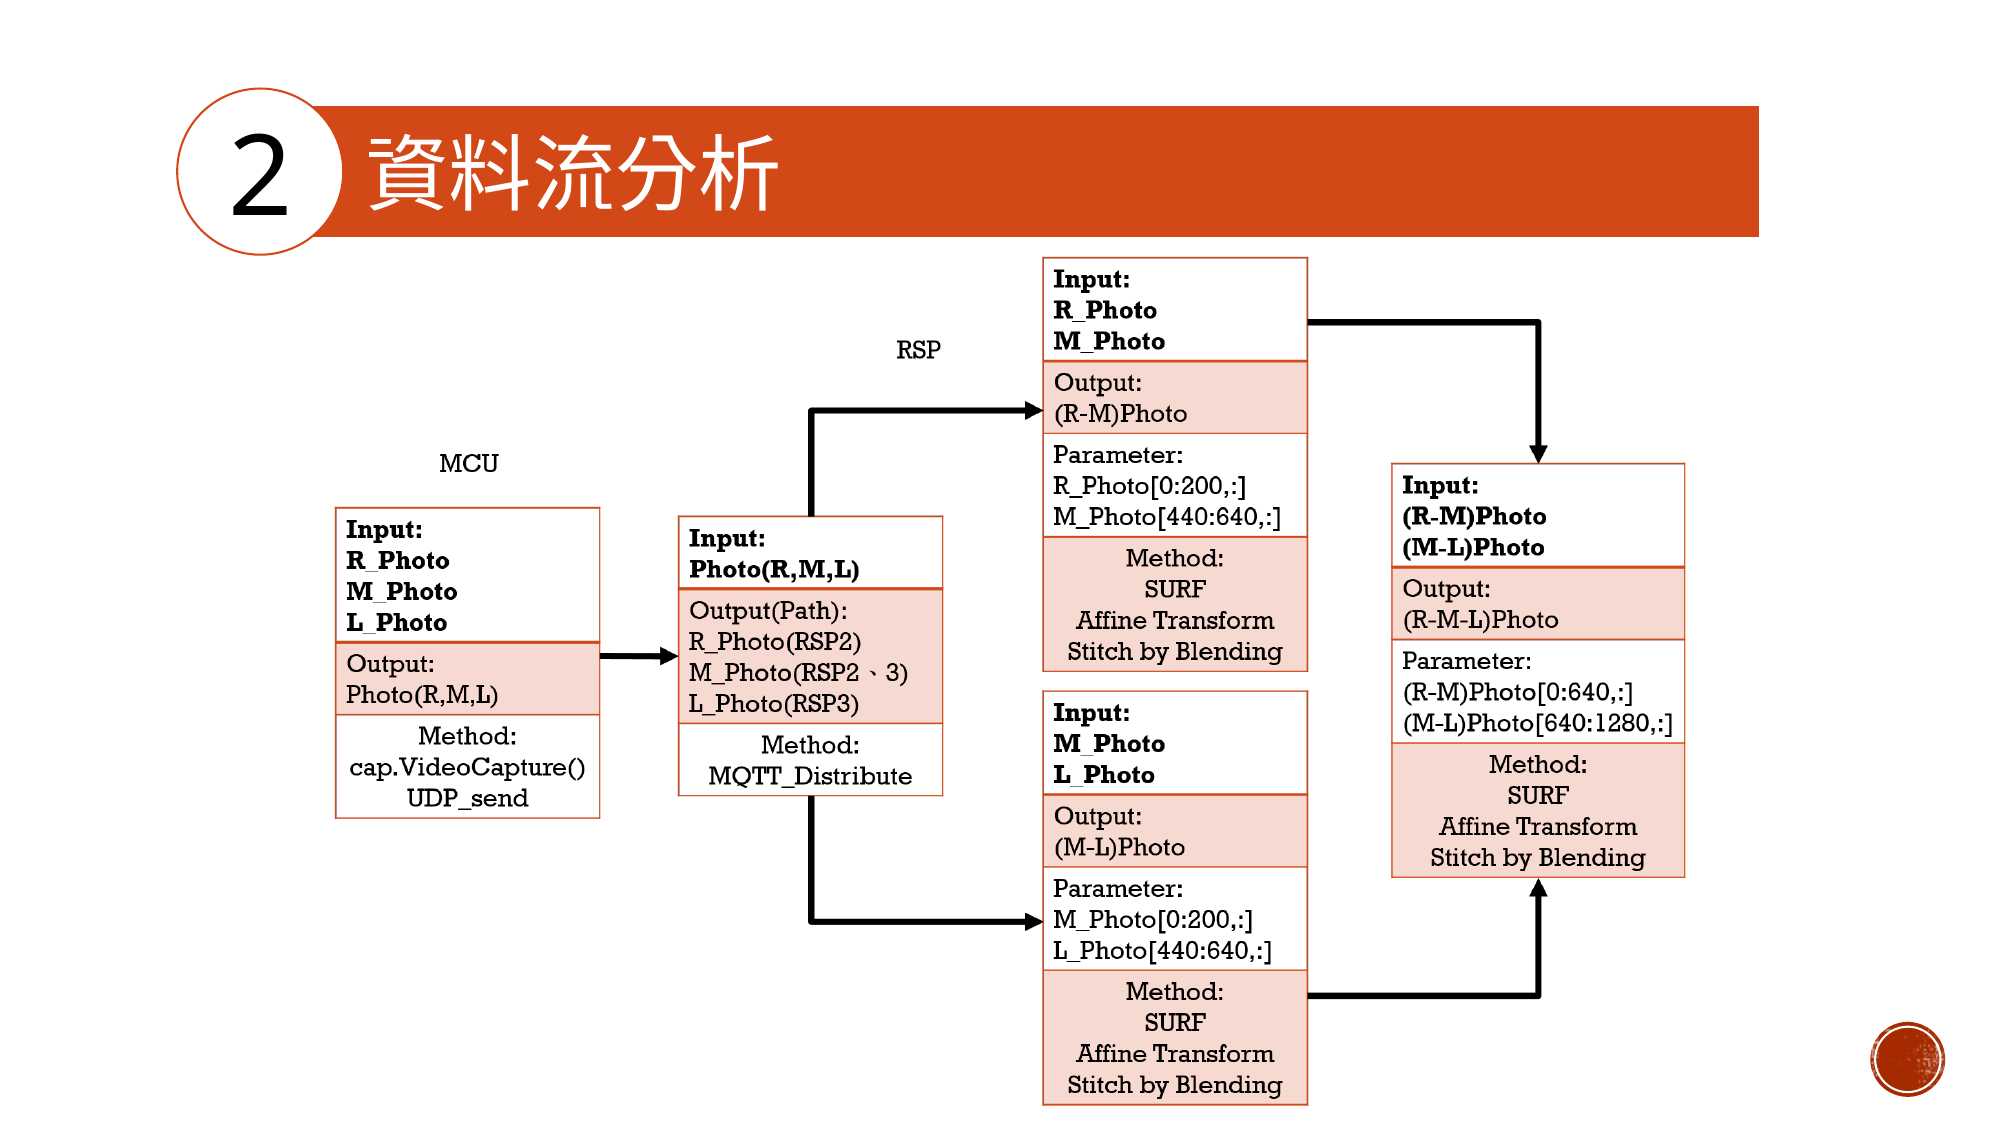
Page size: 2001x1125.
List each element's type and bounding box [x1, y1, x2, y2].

text_box [177, 88, 1762, 256]
list [338, 259, 1683, 1111]
